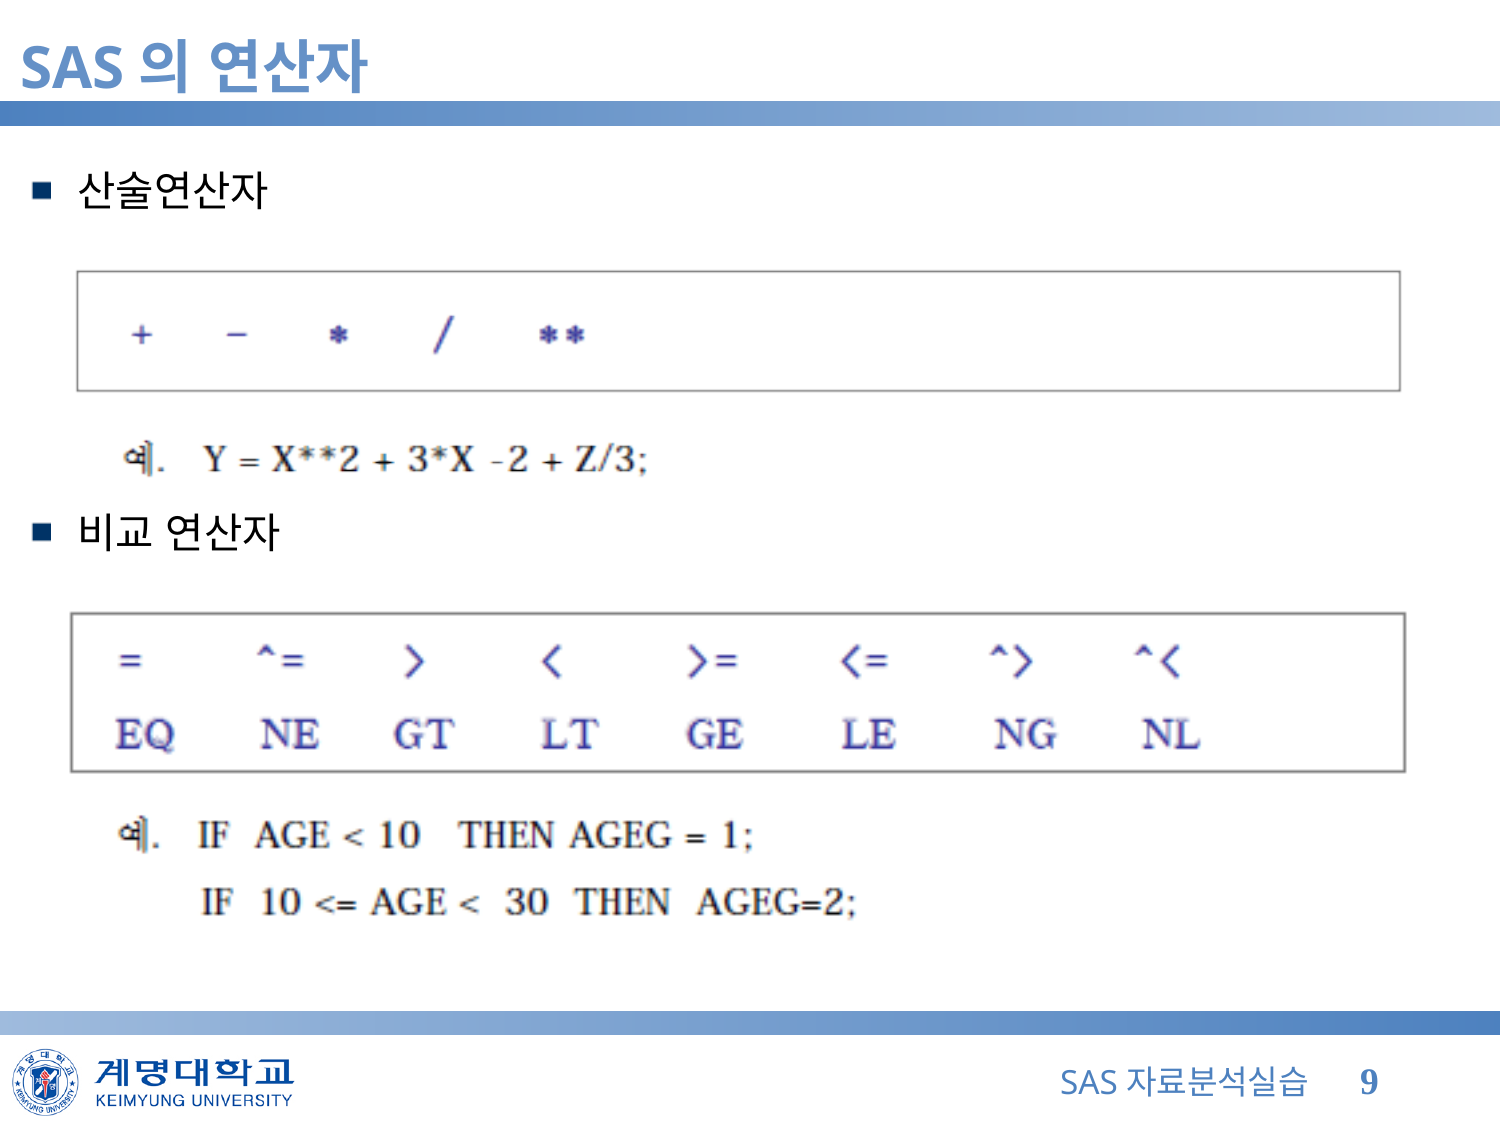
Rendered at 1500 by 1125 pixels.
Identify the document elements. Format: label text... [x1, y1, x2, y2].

picture [55, 597, 1471, 988]
list 산술연산자 비교 연산자 [5, 147, 1500, 988]
picture [20, 175, 51, 205]
picture [5, 1043, 301, 1121]
picture [20, 516, 51, 547]
title SAS의 연산자 [5, 31, 1306, 100]
picture [53, 255, 1471, 539]
